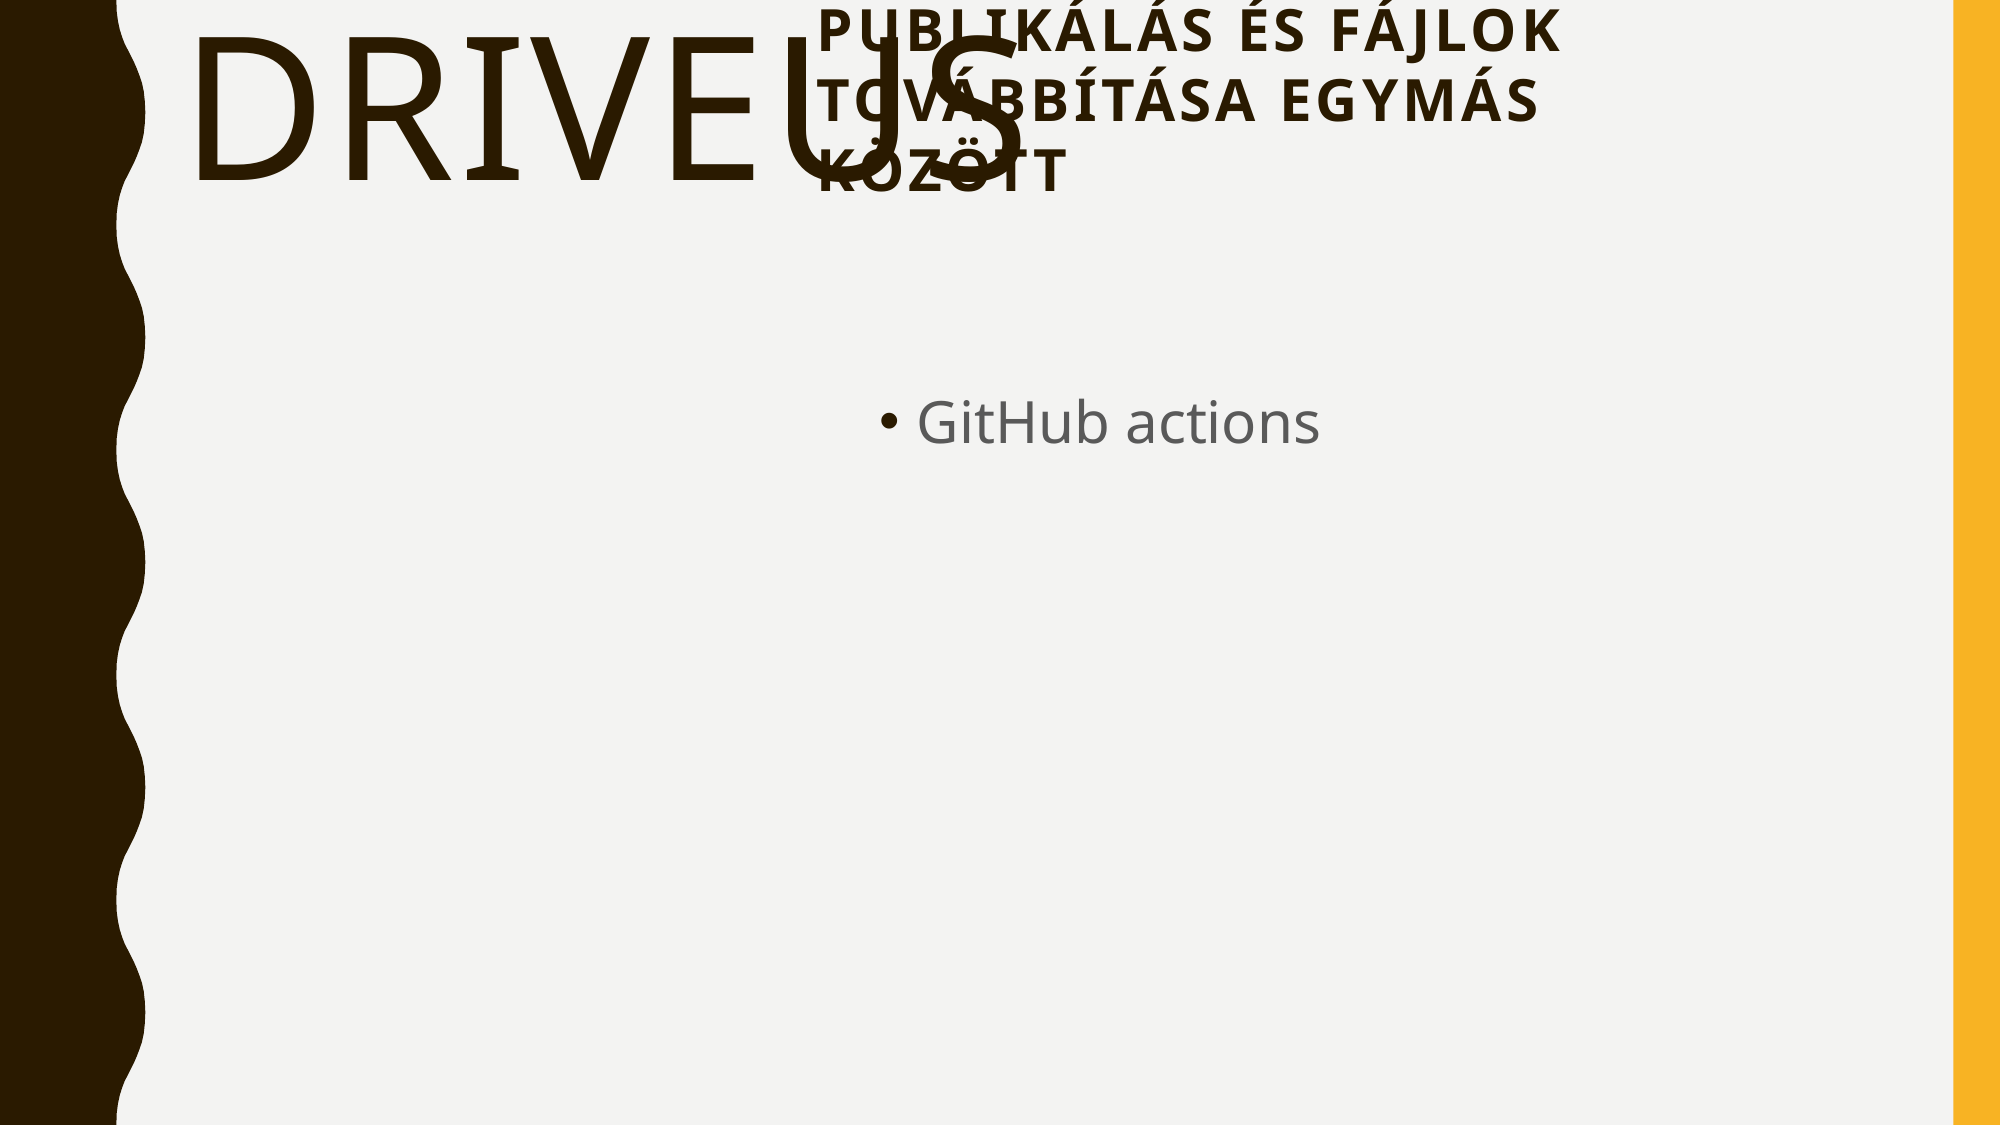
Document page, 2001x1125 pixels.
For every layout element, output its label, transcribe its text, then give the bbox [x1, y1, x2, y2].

title DRIVEus [165, 0, 1835, 245]
list GitHub actions [564, 370, 1352, 915]
list Publikálás és fájlok továbbítása egymás között [801, 106, 1805, 211]
